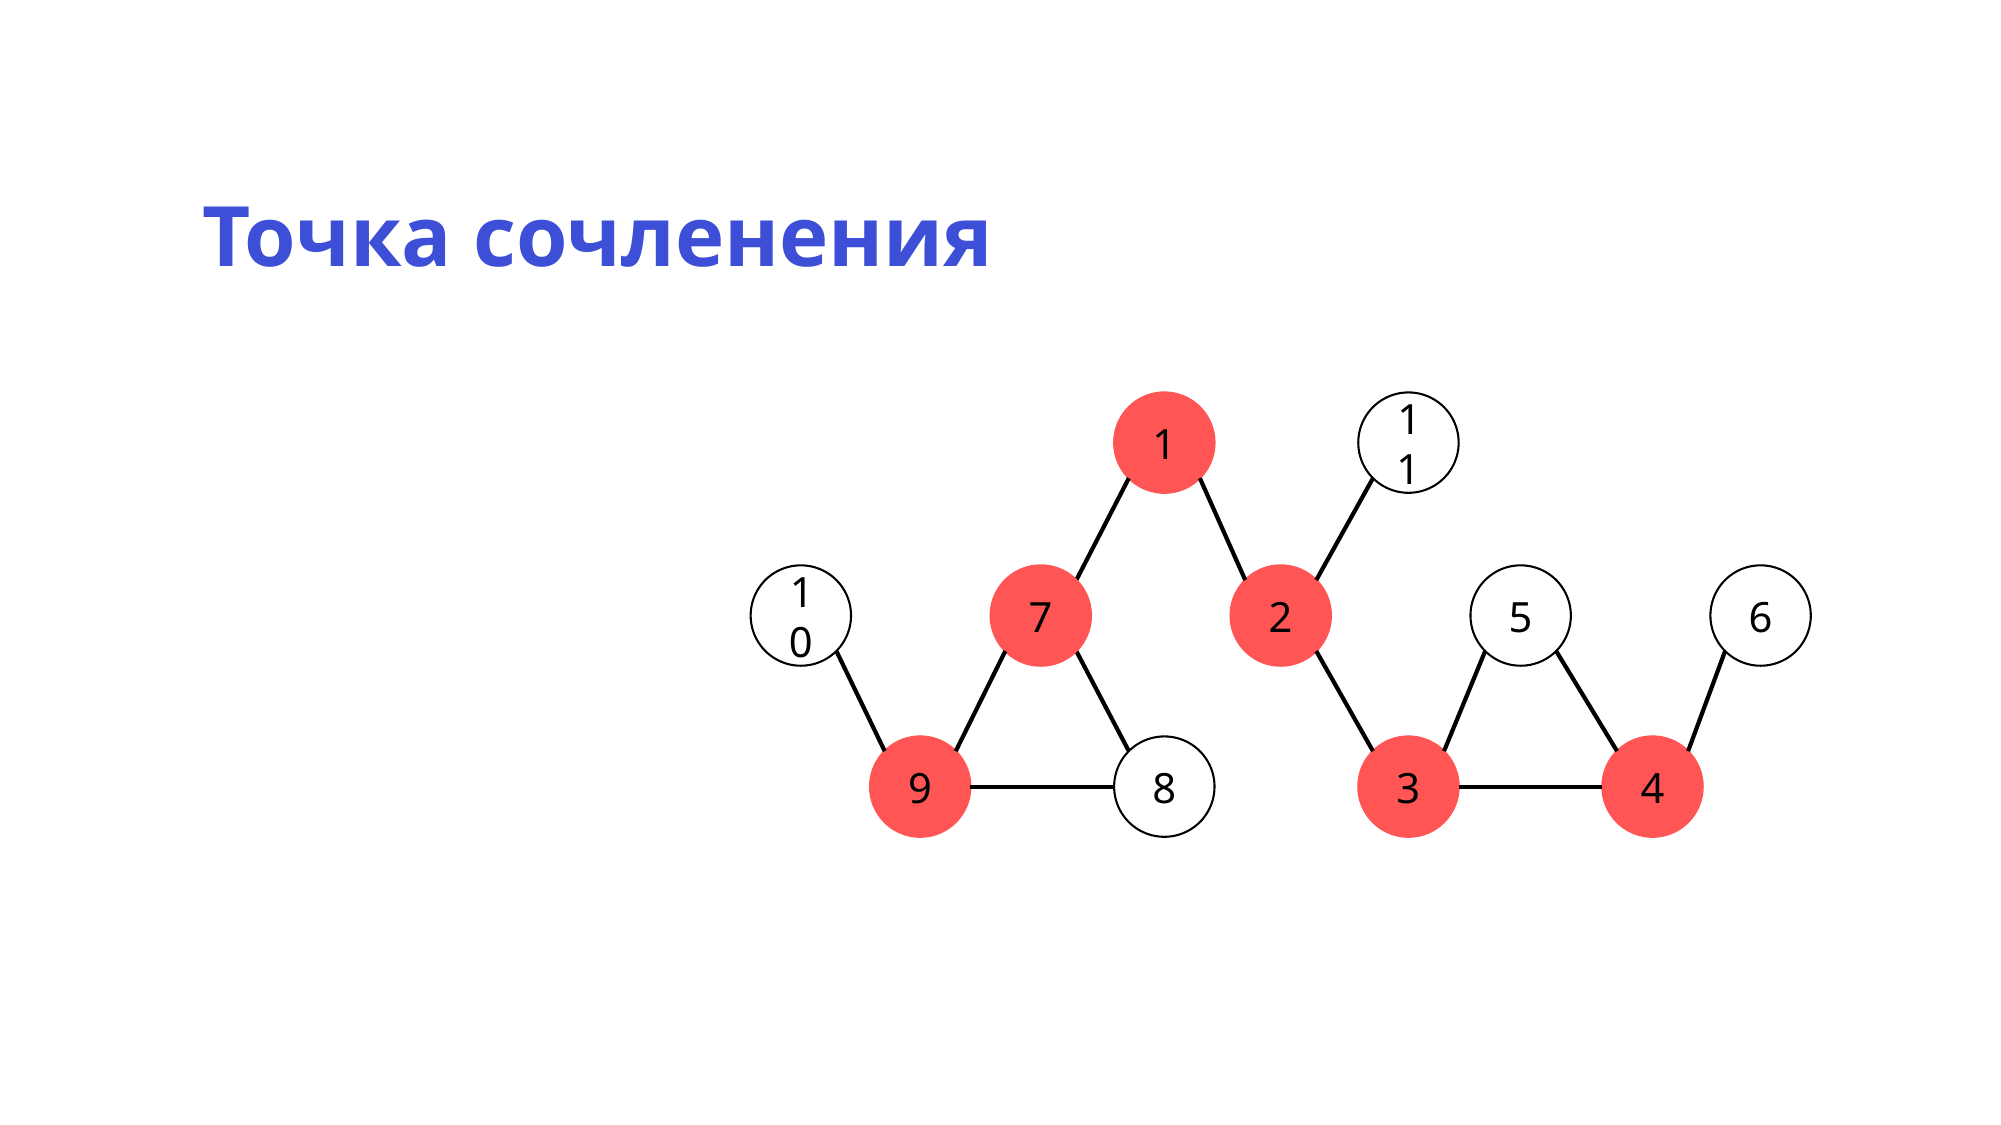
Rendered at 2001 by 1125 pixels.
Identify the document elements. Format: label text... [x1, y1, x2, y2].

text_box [749, 391, 1812, 838]
text_box Точка сочленения [187, 187, 1816, 307]
